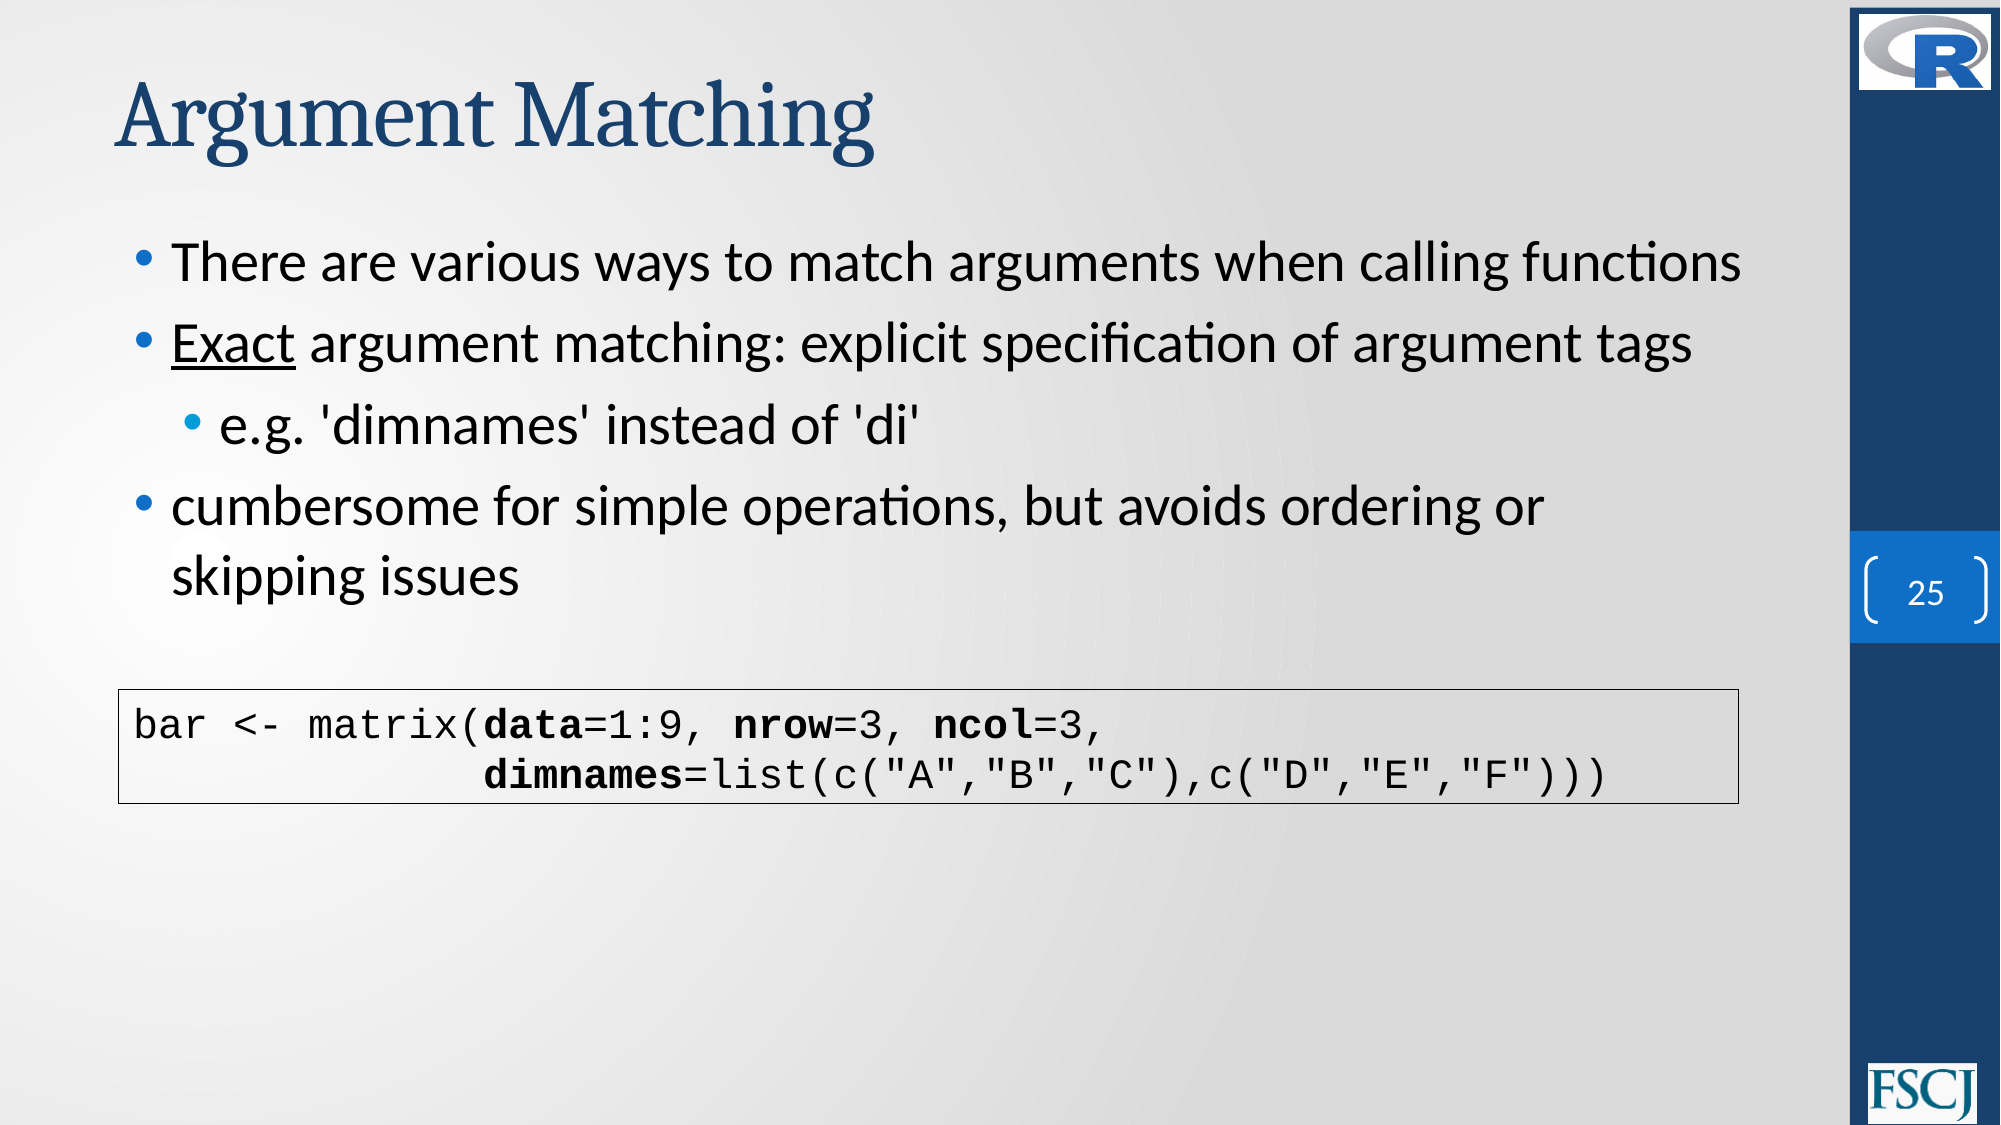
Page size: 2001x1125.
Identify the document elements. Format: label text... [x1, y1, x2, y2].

slide_number 25 [1864, 555, 1988, 624]
picture [1868, 1063, 1977, 1124]
picture [1859, 14, 1991, 90]
text_box bar <- matrix(data=1:9, nrow=3, ncol=3, dimnames=list(c("A","B","C"),c("D","E","F"))) [118, 689, 1739, 804]
list There are various ways to match arguments when calling functions Exact argument matching: explicit specification of argument tags e.g. 'dimnames' instead of 'di' cumbersome for simple operations, but avoids ordering or skipping issues [99, 215, 1767, 1063]
title Argument Matching [99, 45, 1767, 171]
